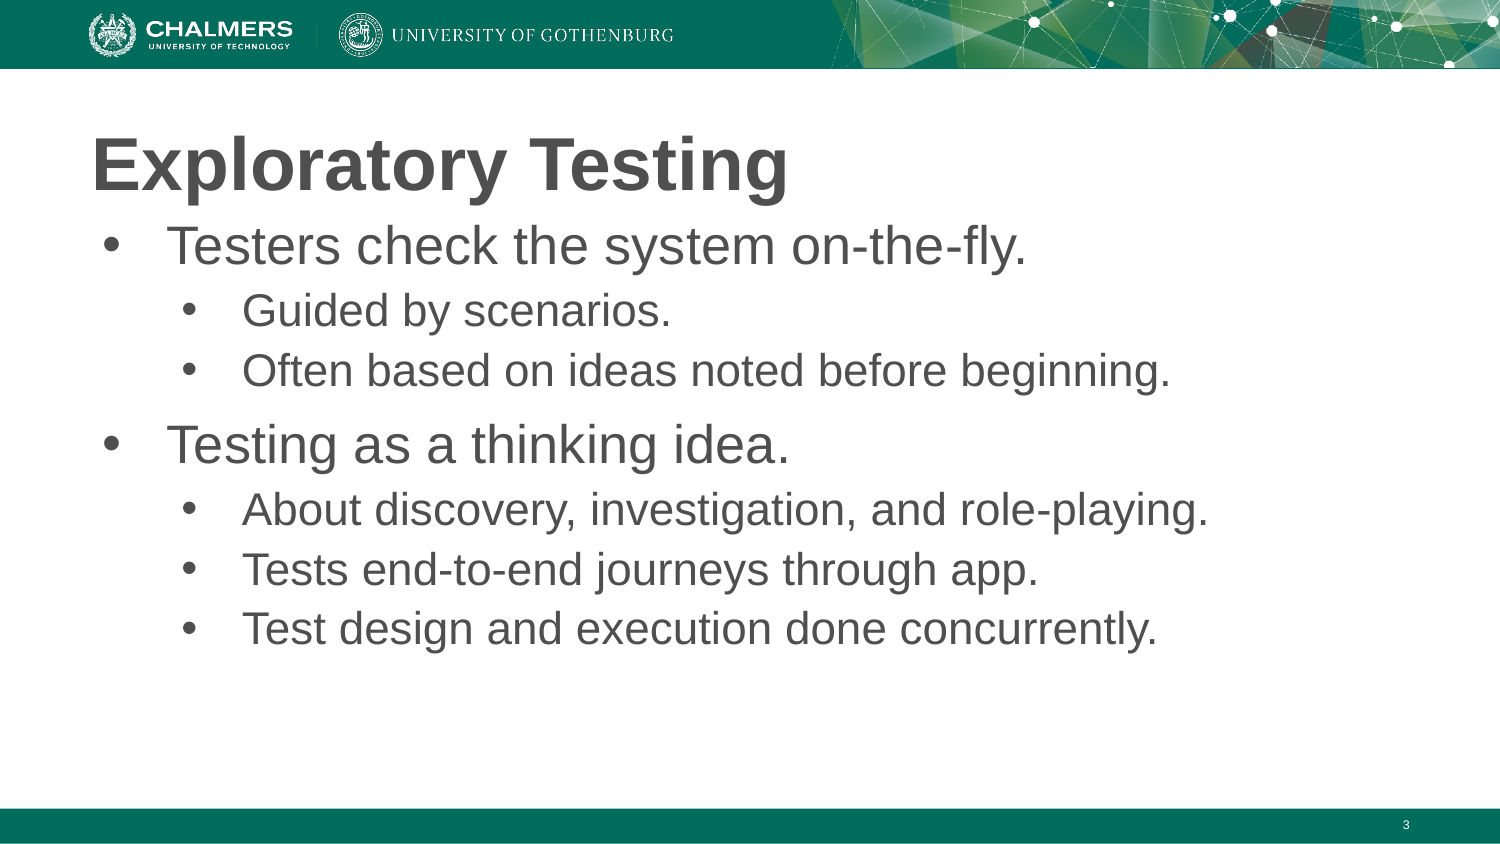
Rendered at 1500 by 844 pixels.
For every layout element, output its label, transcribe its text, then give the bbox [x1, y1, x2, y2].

picture [759, 0, 1500, 68]
list Testers check the system on-the-fly. Guided by scenarios. Often based on ideas noted before beginning. Testing as a thinking idea. About discovery, investigation, and role-playing. Tests end-to-end journeys through app. Test design and execution done concurrently. [76, 210, 1425, 782]
title Exploratory Testing [76, 100, 1425, 210]
picture [64, 0, 696, 85]
slide_number ‹#› [1074, 809, 1425, 844]
